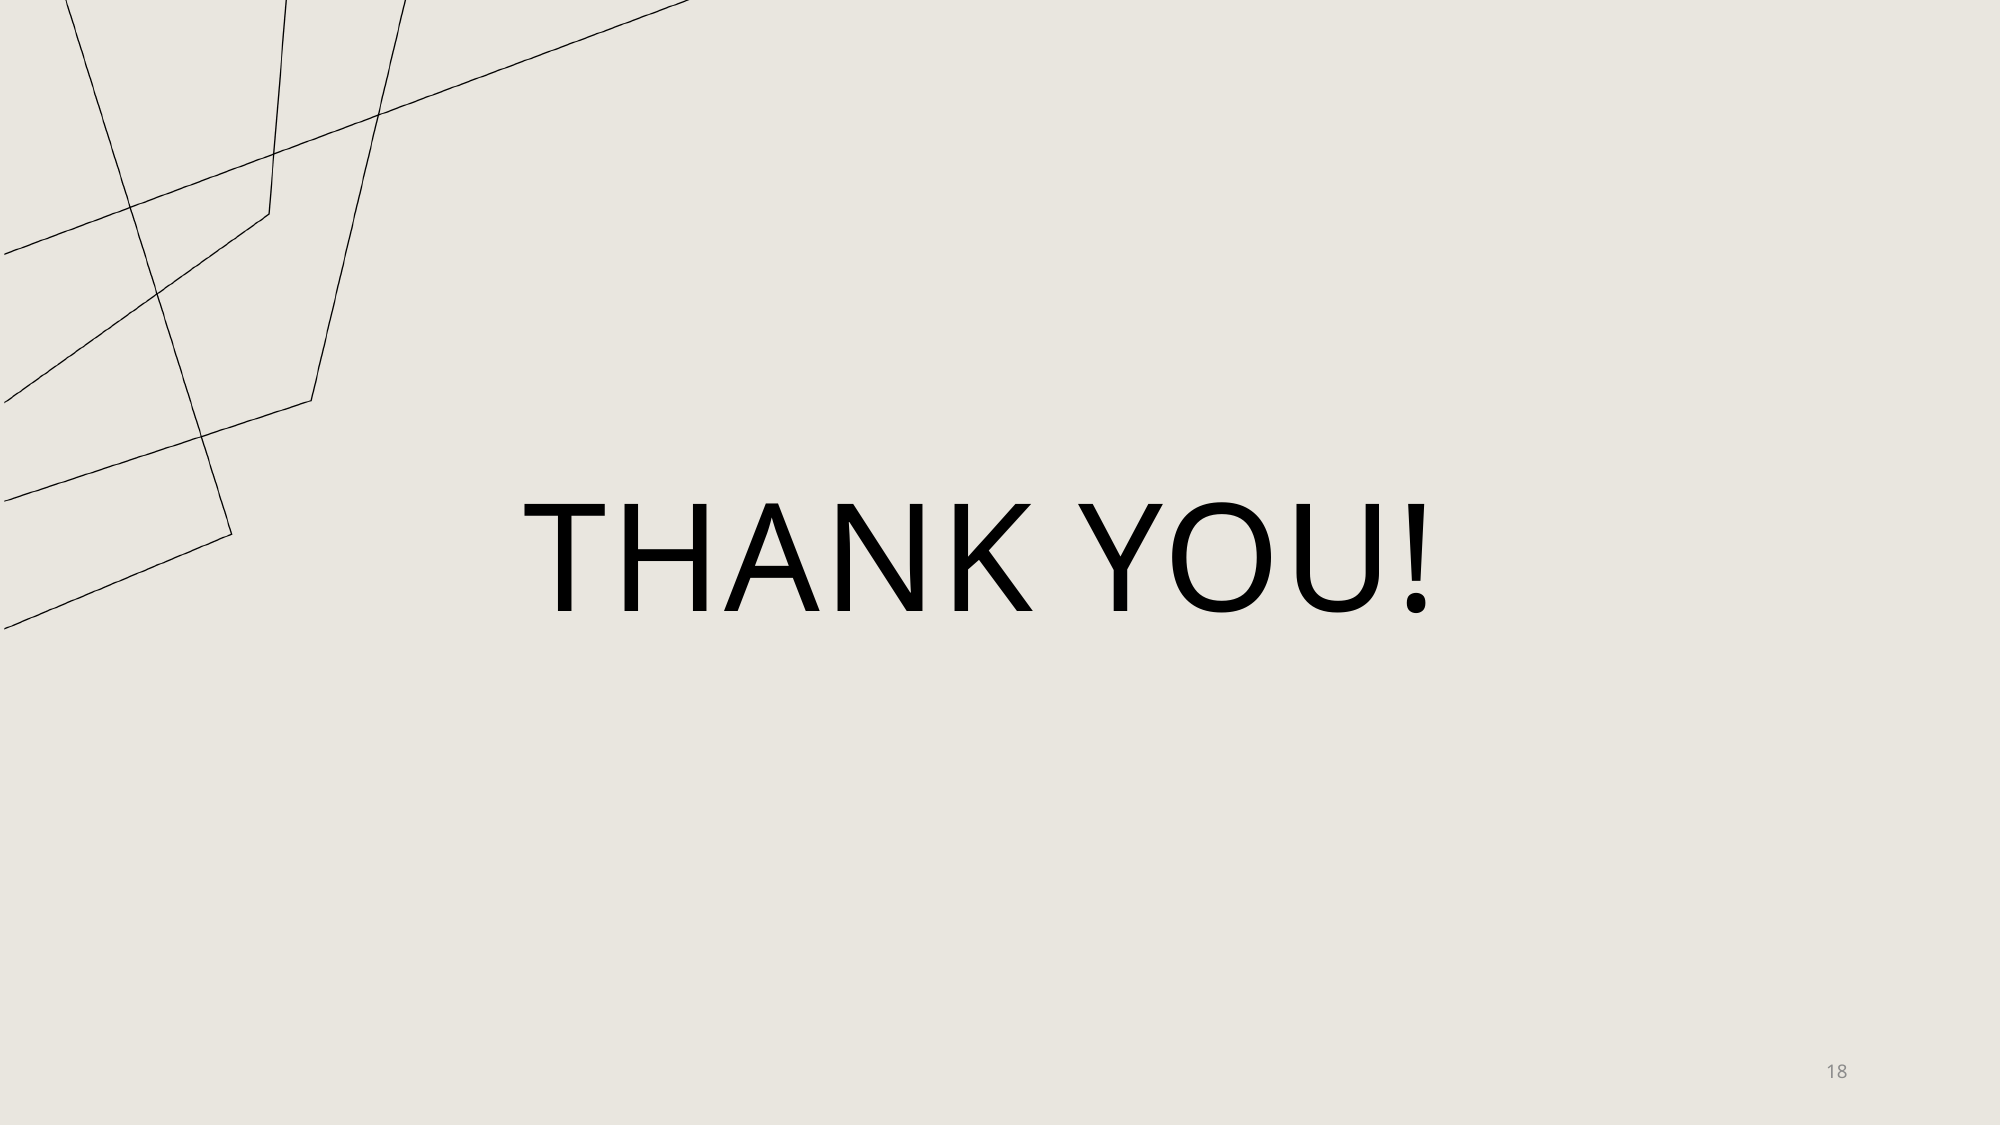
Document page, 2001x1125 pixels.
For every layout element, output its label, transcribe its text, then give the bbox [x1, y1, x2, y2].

picture [4, 0, 721, 642]
slide_number 18 [1412, 1042, 1863, 1103]
title THANK YOU! [508, 210, 1492, 915]
